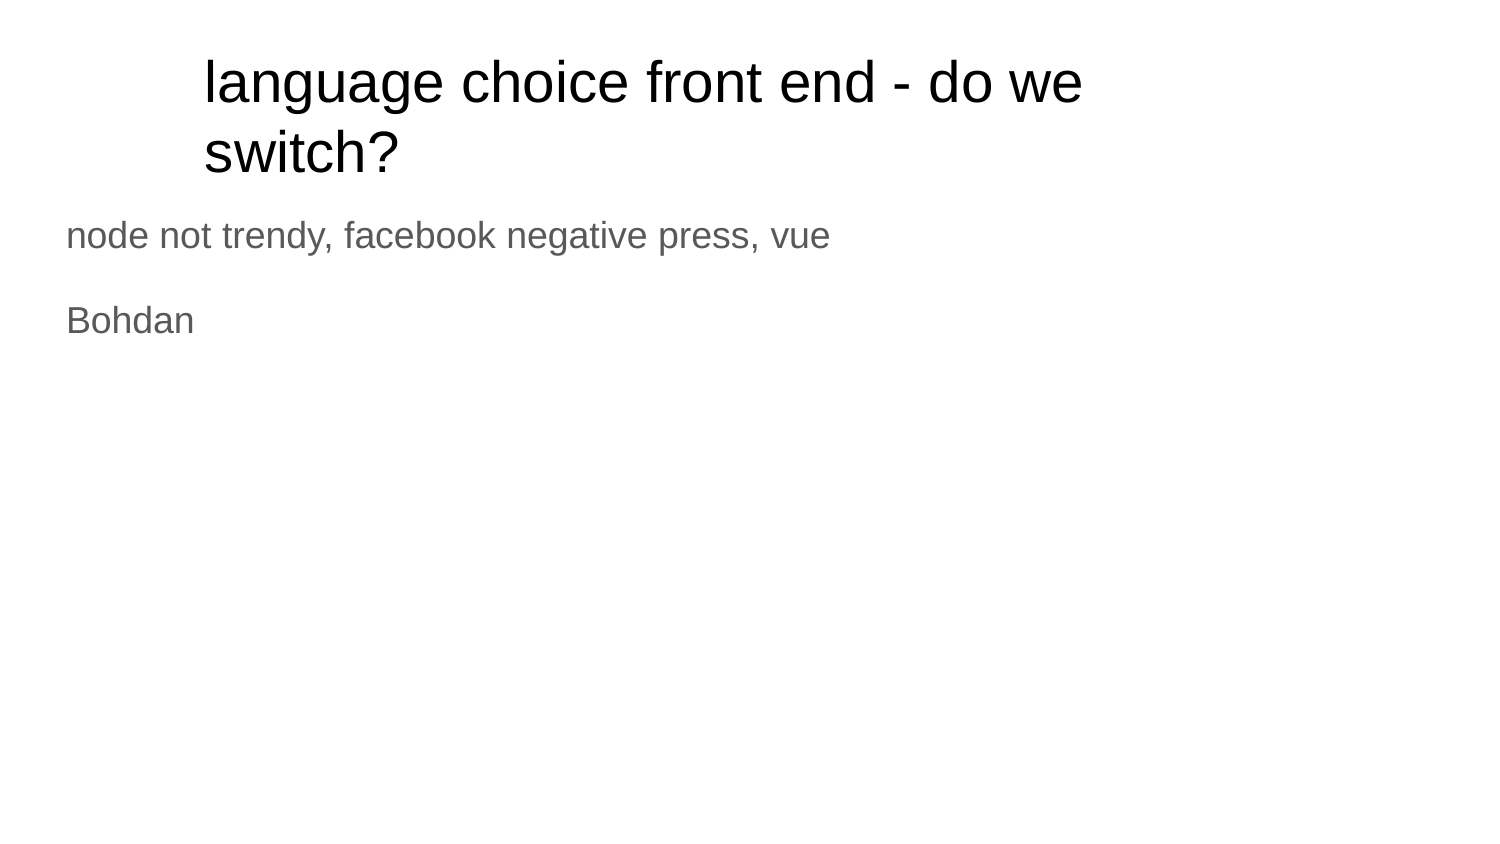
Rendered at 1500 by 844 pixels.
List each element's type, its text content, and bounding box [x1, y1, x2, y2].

list node not trendy, facebook negative press, vue Bohdan [51, 189, 1449, 750]
title language choice front end - do we switch? [190, 28, 1310, 123]
